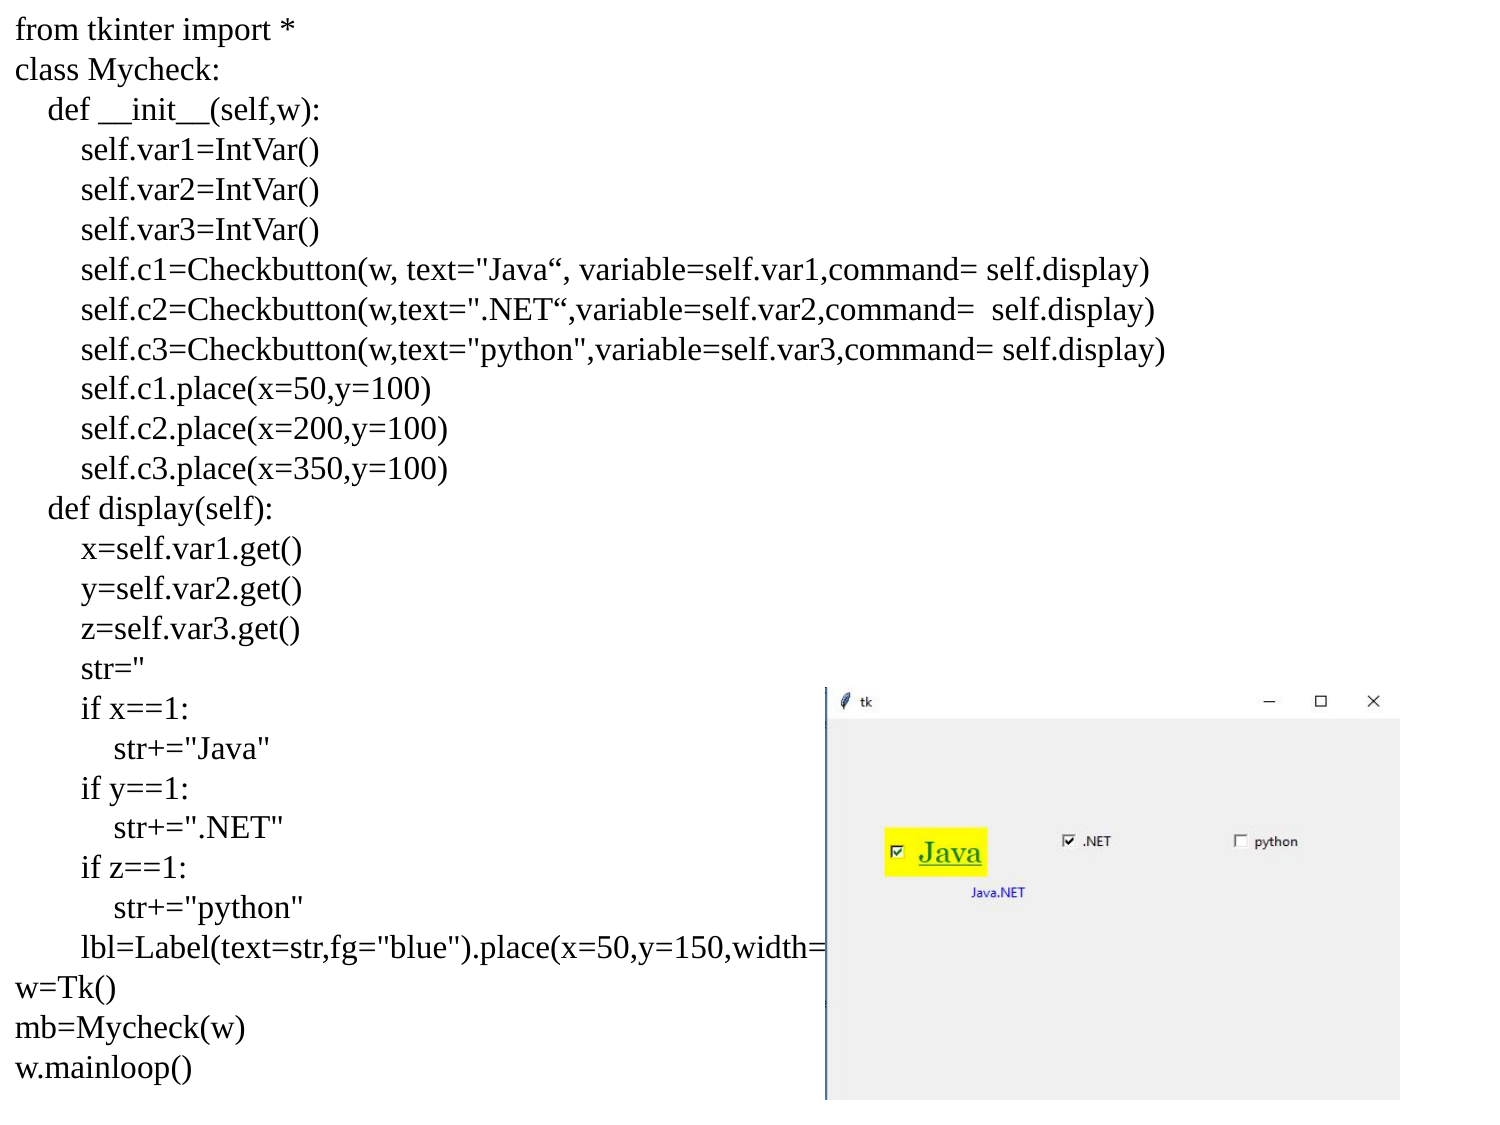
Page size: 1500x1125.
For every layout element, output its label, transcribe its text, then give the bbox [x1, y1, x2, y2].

picture [824, 687, 1401, 1101]
text_box from tkinter import * class Mycheck: def __init__(self,w): self.var1=IntVar() self.var2=IntVar() self.var3=IntVar() self.c1=Checkbutton(w, text="Java“, variable=self.var1,command= self.display) self.c2=Checkbutton(w,text=".NET“,variable=self.var2,command= self.display) self.c3=Checkbutton(w,text="python",variable=self.var3,command= self.display) self.c1.place(x=50,y=100) self.c2.place(x=200,y=100) self.c3.place(x=350,y=100) def display(self): x=self.var1.get() y=self.var2.get() z=self.var3.get() str='' if x==1: str+="Java" if y==1: str+=".NET" if z==1: str+="python" lbl=Label(text=str,fg="blue").place(x=50,y=150,width=200,height=20) w=Tk() mb=Mycheck(w) w.mainloop() [0, 0, 1388, 1093]
